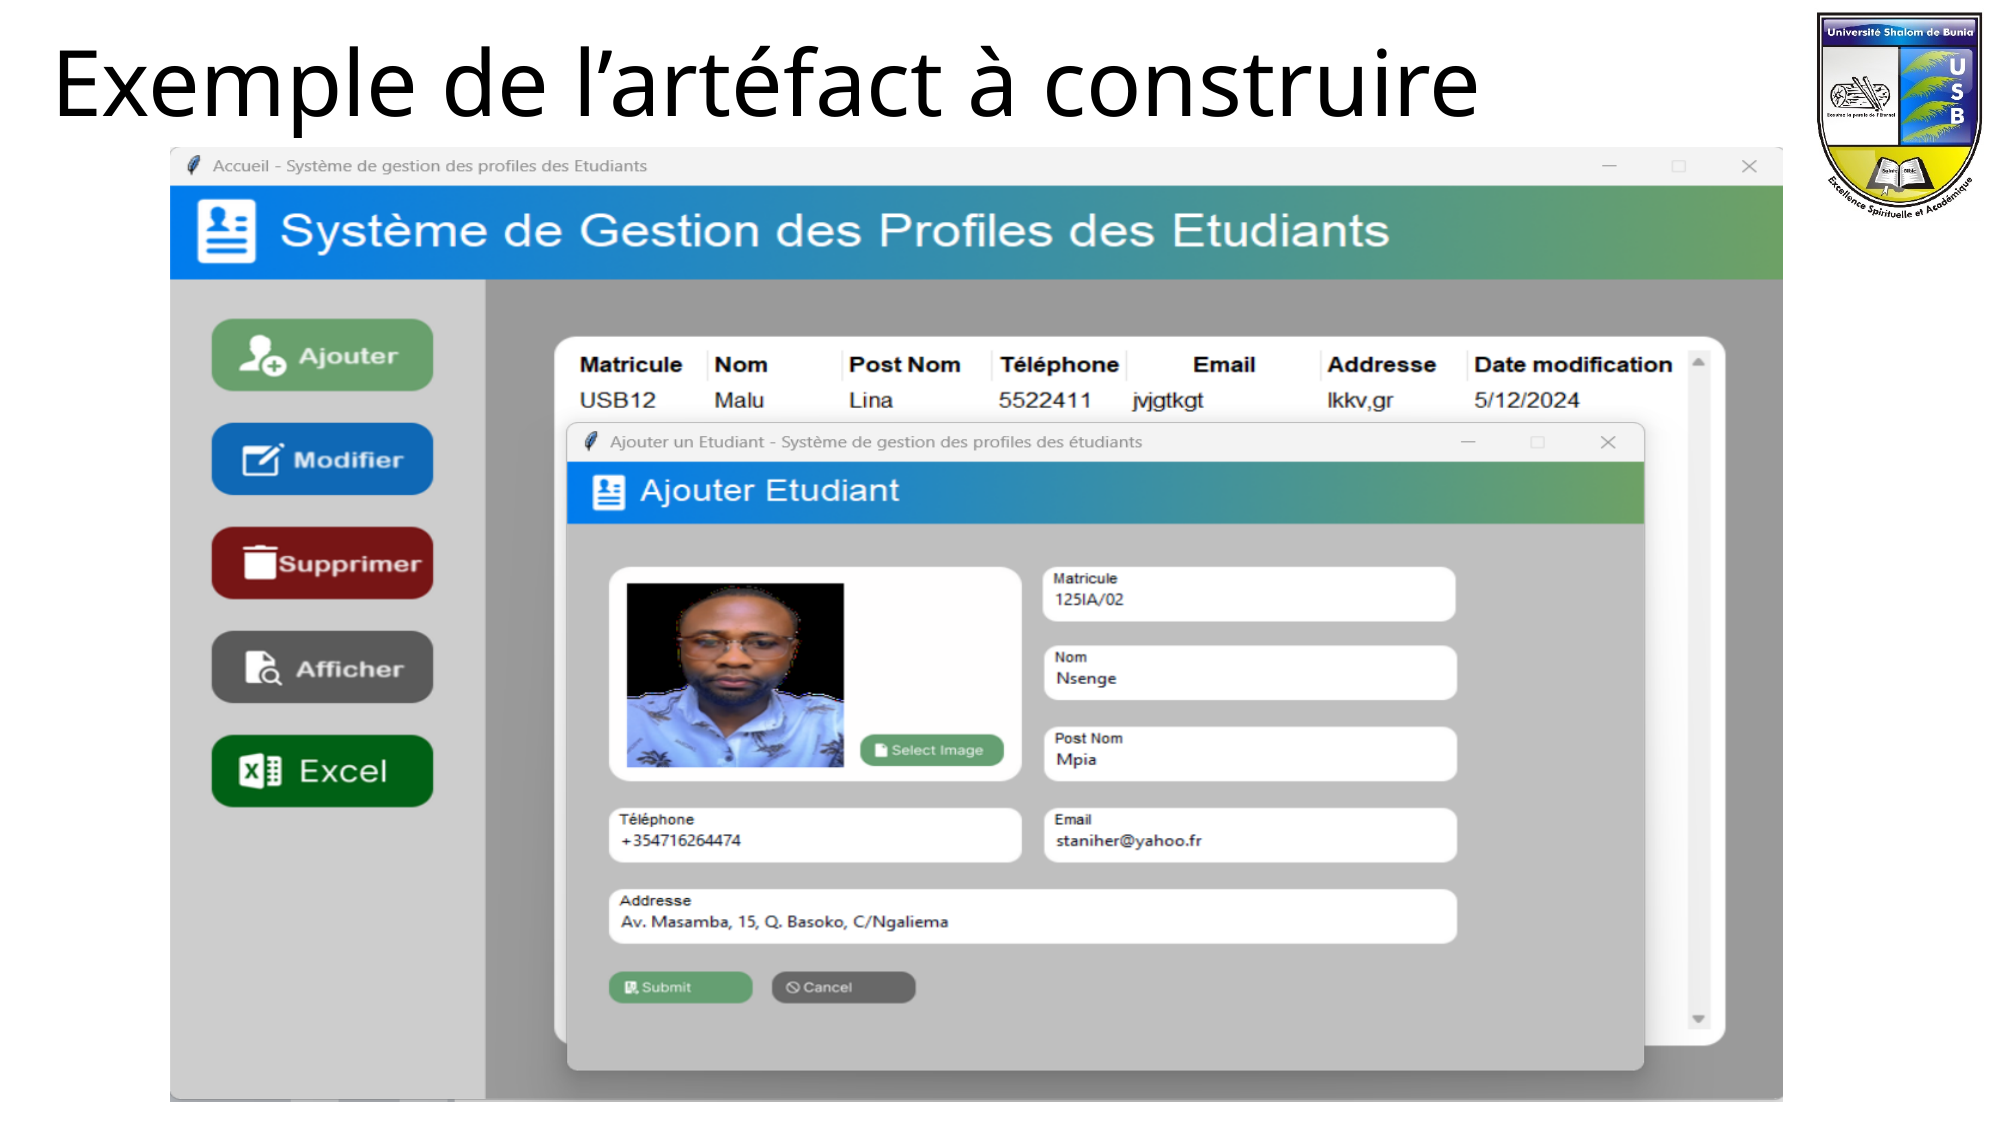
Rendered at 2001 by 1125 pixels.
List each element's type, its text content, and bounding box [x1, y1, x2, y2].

picture [170, 147, 1783, 1102]
title Exemple de l’artéfact à construire [36, 23, 1761, 151]
picture [1808, 2, 1990, 221]
